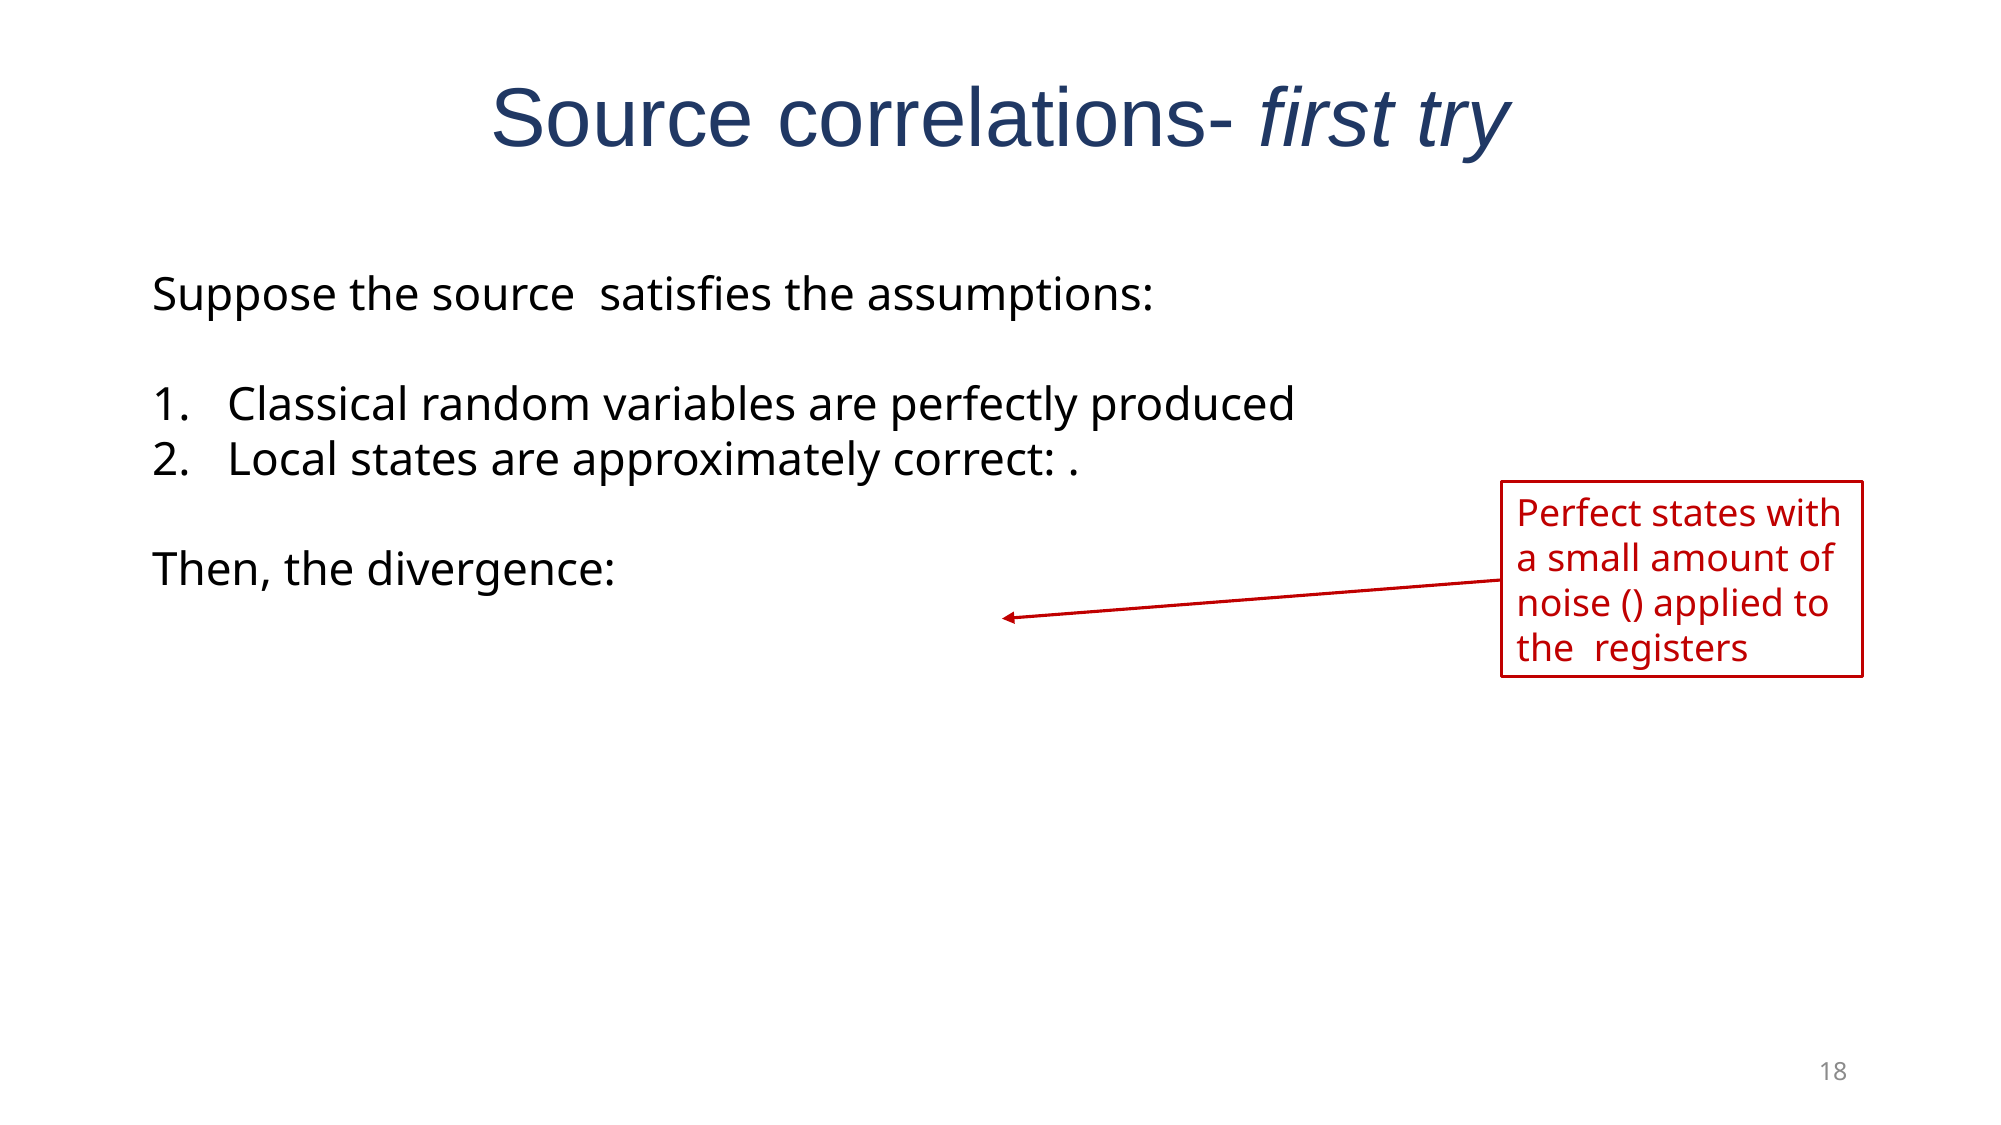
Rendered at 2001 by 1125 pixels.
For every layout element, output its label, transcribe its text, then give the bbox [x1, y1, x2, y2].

slide_number 18 [1412, 1042, 1863, 1103]
title Source correlations- first try [137, 59, 1863, 180]
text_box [1001, 579, 1502, 619]
